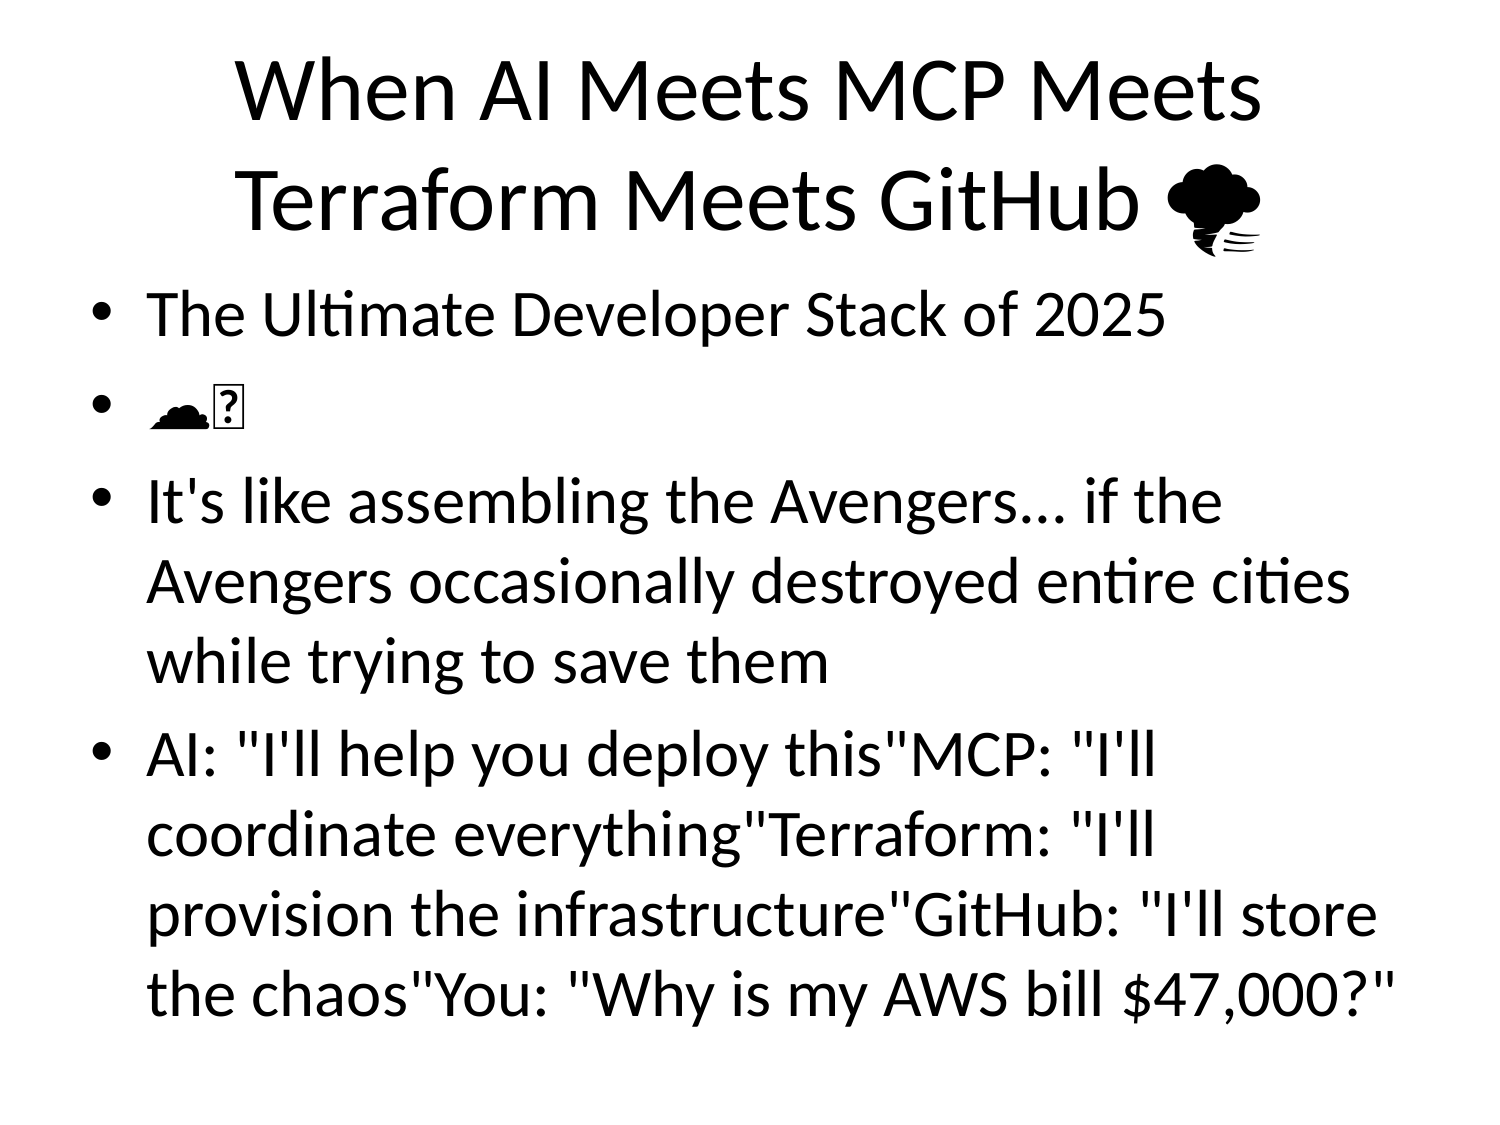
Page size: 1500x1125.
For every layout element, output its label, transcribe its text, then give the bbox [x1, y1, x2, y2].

list The Ultimate Developer Stack of 2025 🤖🔧☁️🐙 It's like assembling the Avengers... if the Avengers occasionally destroyed entire cities while trying to save them AI: "I'll help you deploy this"MCP: "I'll coordinate everything"Terraform: "I'll provision the infrastructure"GitHub: "I'll store the chaos"You: "Why is my AWS bill $47,000?" [75, 262, 1425, 1005]
title When AI Meets MCP Meets Terraform Meets GitHub 🌪️ [75, 45, 1425, 233]
